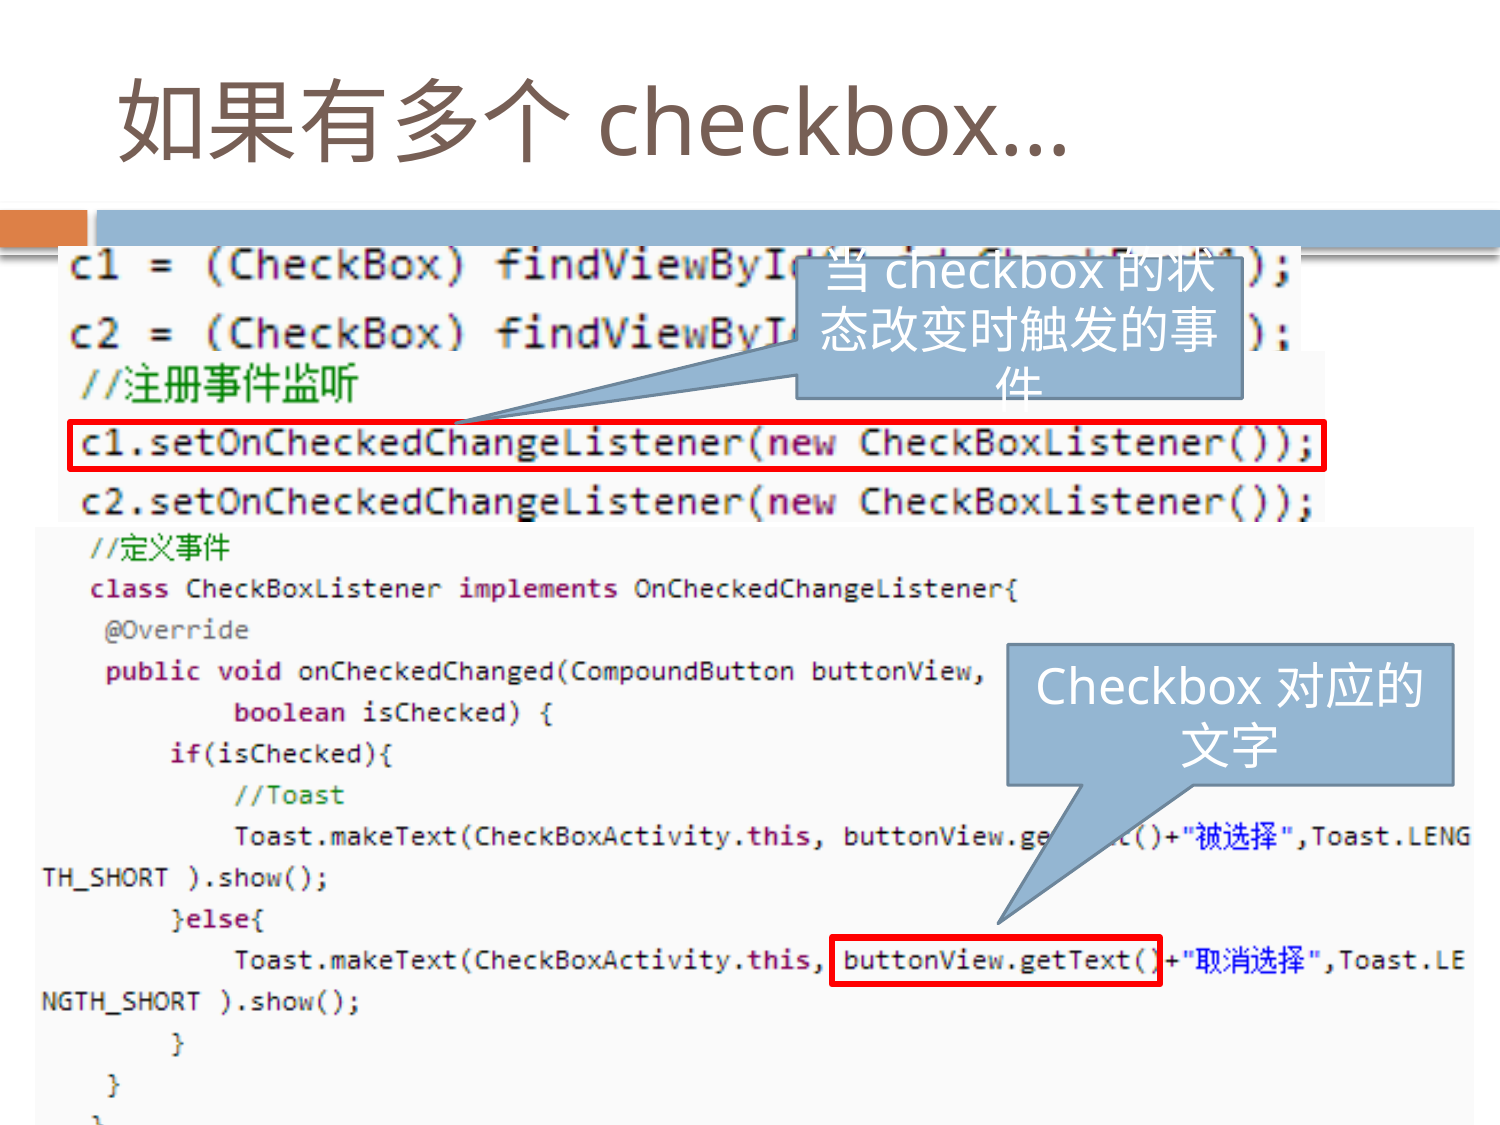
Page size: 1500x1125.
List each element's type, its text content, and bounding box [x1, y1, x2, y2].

title 如果有多个checkbox… [100, 37, 1438, 200]
picture [58, 245, 1325, 522]
picture [34, 527, 1475, 1125]
